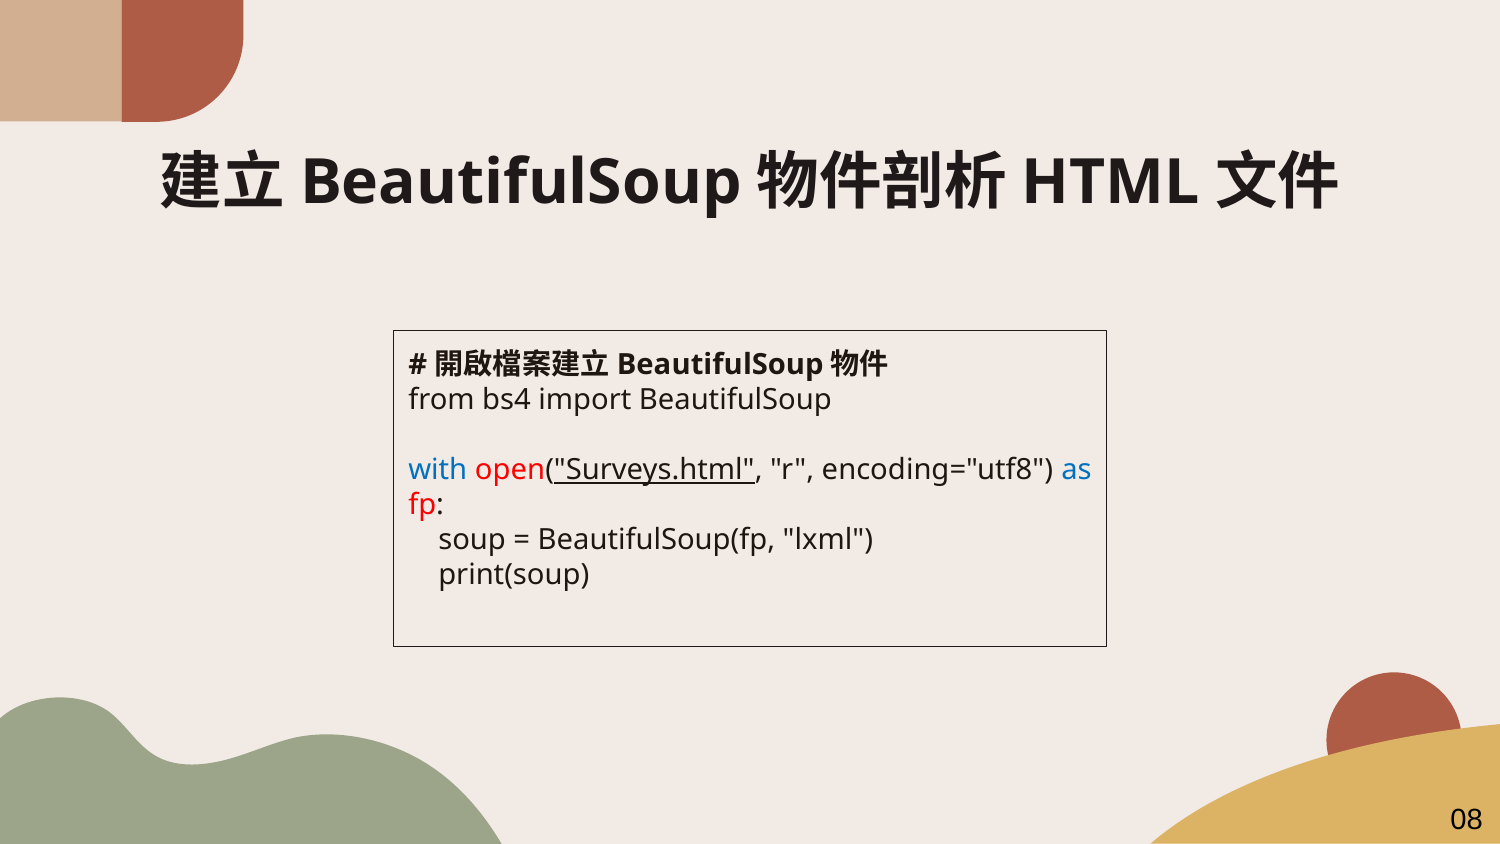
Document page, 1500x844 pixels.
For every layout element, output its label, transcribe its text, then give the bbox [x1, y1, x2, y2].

text_box #開啟檔案建立BeautifulSoup物件 from bs4 import BeautifulSoup with open("Surveys.html", "r", encoding="utf8") as fp: soup = BeautifulSoup(fp, "lxml") print(soup) [393, 330, 1107, 646]
text_box 08 [1435, 793, 1500, 843]
title 建立BeautifulSoup物件剖析HTML文件 [118, 126, 1382, 205]
